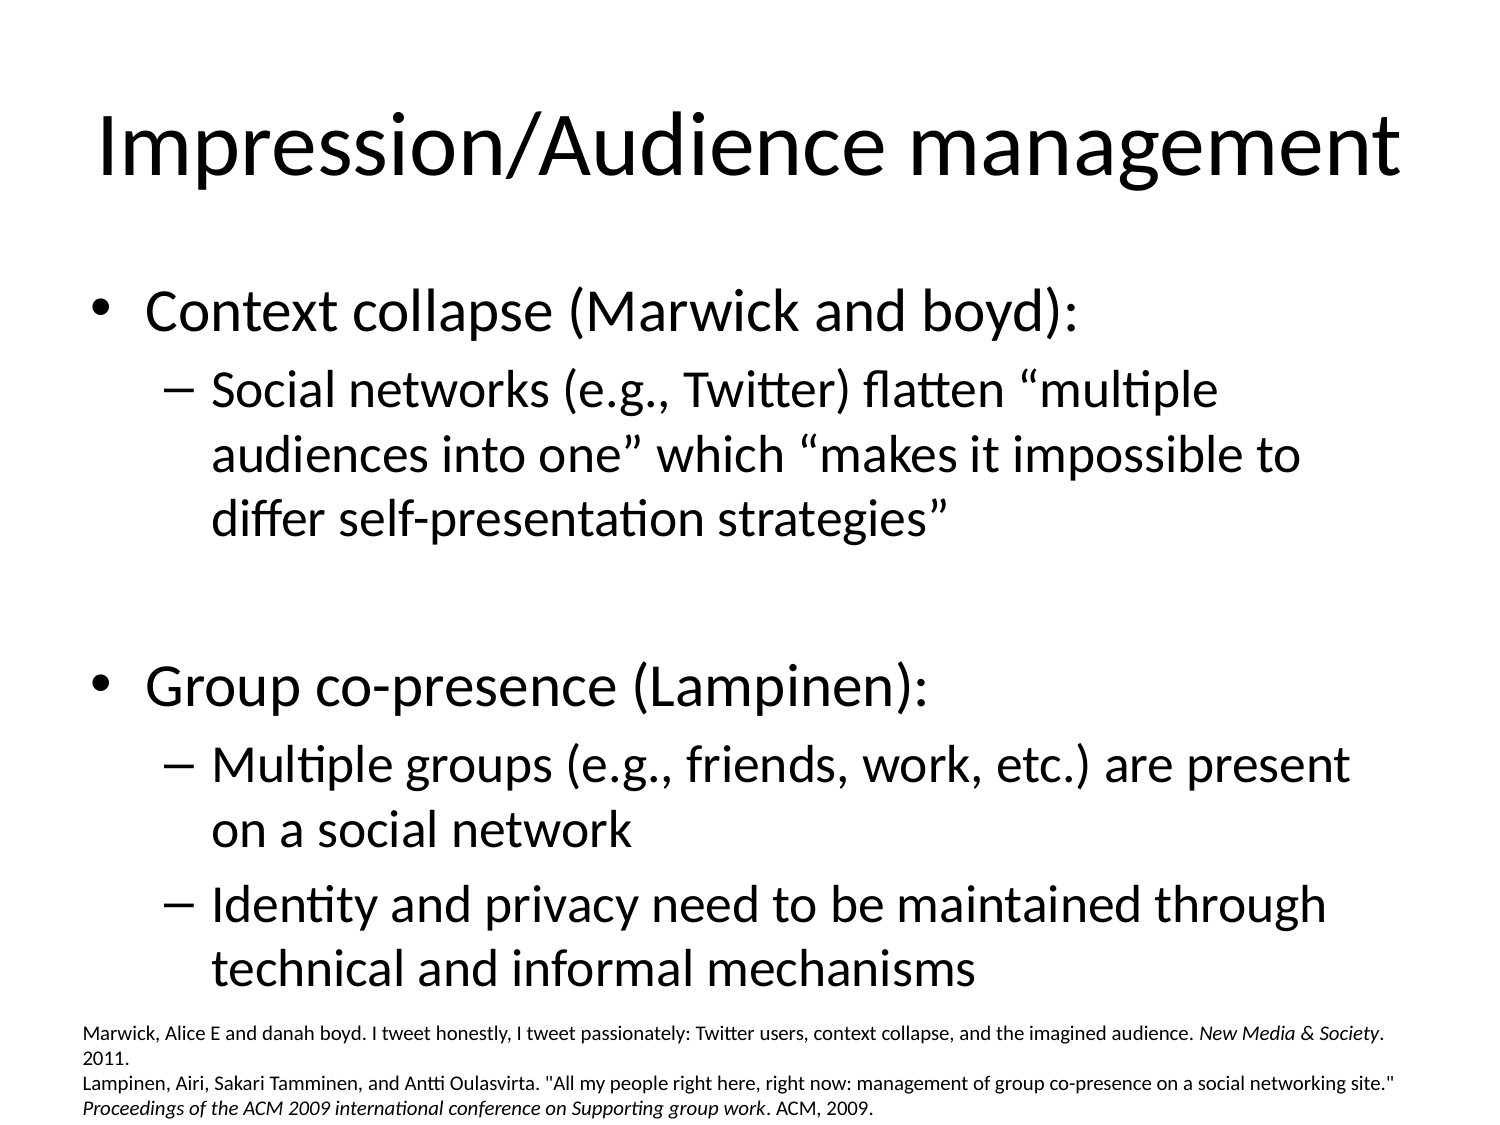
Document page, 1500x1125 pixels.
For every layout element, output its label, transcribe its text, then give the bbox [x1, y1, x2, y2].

list Context collapse (Marwick and boyd): Social networks (e.g., Twitter) flatten “multiple audiences into one” which “makes it impossible to differ self-presentation strategies” Group co-presence (Lampinen): Multiple groups (e.g., friends, work, etc.) are present on a social network Identity and privacy need to be maintained through technical and informal mechanisms [75, 262, 1425, 1005]
text_box Marwick, Alice E and danah boyd. I tweet honestly, I tweet passionately: Twitter users, context collapse, and the imagined audience. New Media & Society. 2011. Lampinen, Airi, Sakari Tamminen, and Antti Oulasvirta. "All my people right here, right now: management of group co-presence on a social networking site." Proceedings of the ACM 2009 international conference on Supporting group work. ACM, 2009. [74, 1005, 1425, 1093]
title Impression/Audience management [75, 45, 1425, 233]
